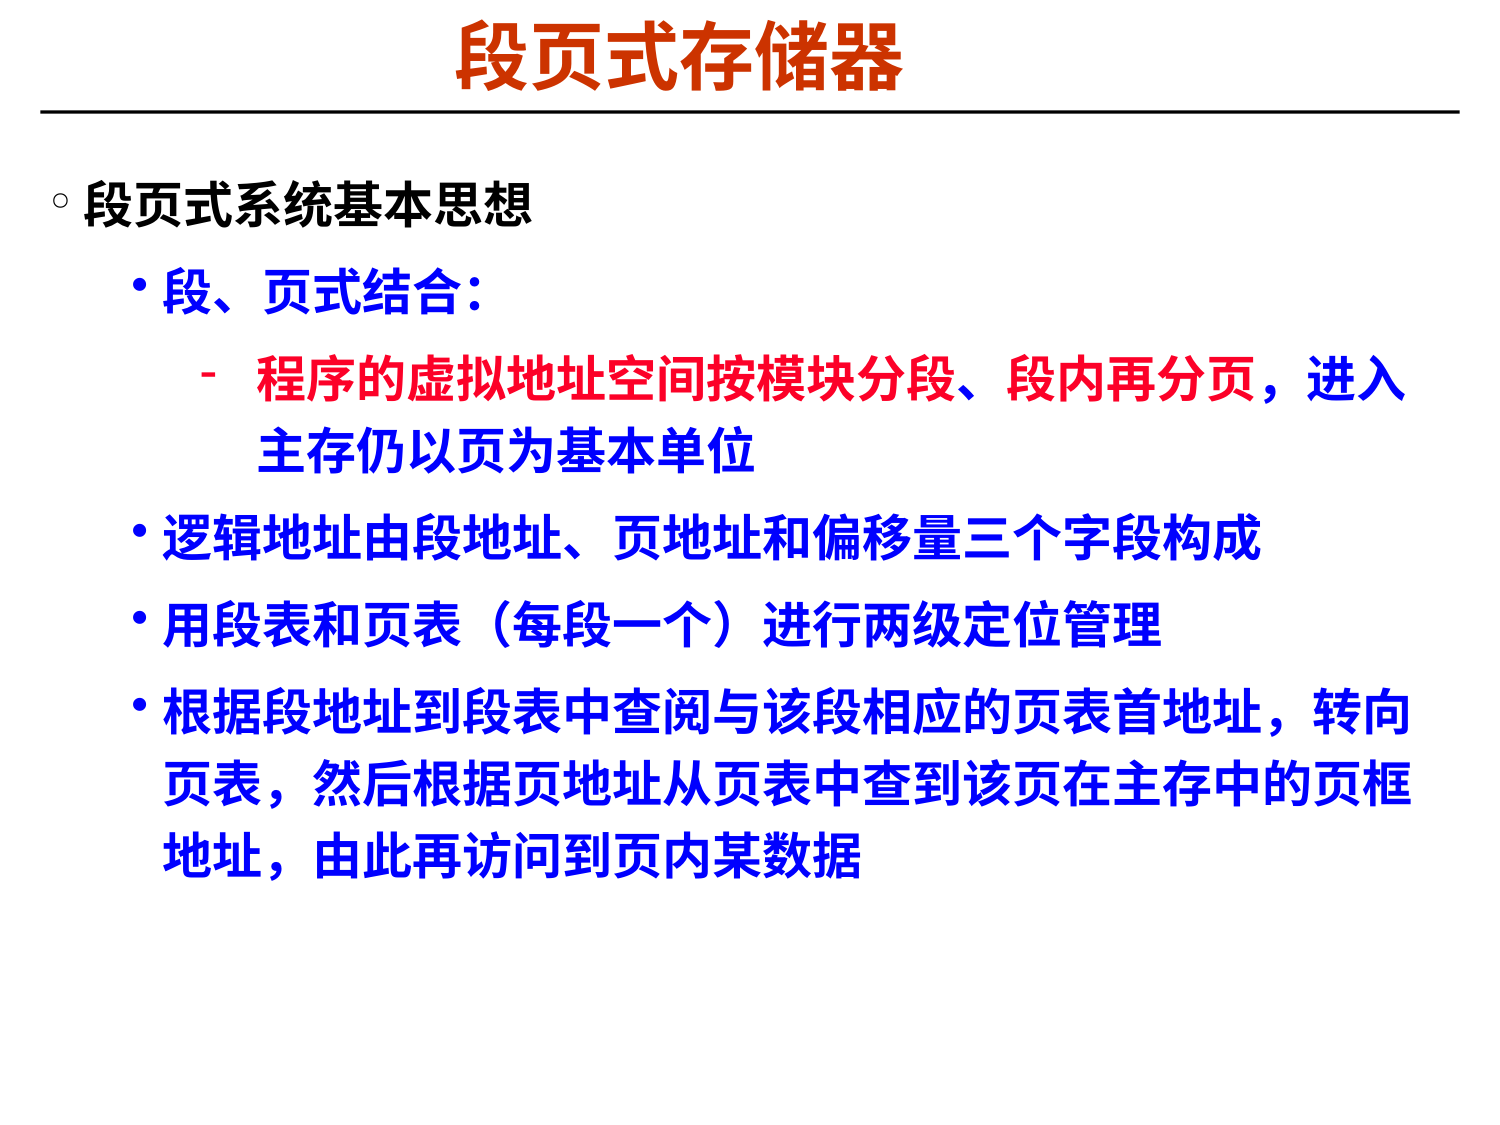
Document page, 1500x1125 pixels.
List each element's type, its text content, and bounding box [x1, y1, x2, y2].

list 段页式系统基本思想 段、页式结合： 程序的虚拟地址空间按模块分段、段内再分页，进入主存仍以页为基本单位 逻辑地址由段地址、页地址和偏移量三个字段构成 用段表和页表（每段一个）进行两级定位管理 根据段地址到段表中查阅与该段相应的页表首地址，转向页表，然后根据页地址从页表中查到该页在主存中的页框地址，由此再访问到页内某数据 [35, 160, 1461, 907]
title 段页式存储器 [439, 17, 1213, 105]
